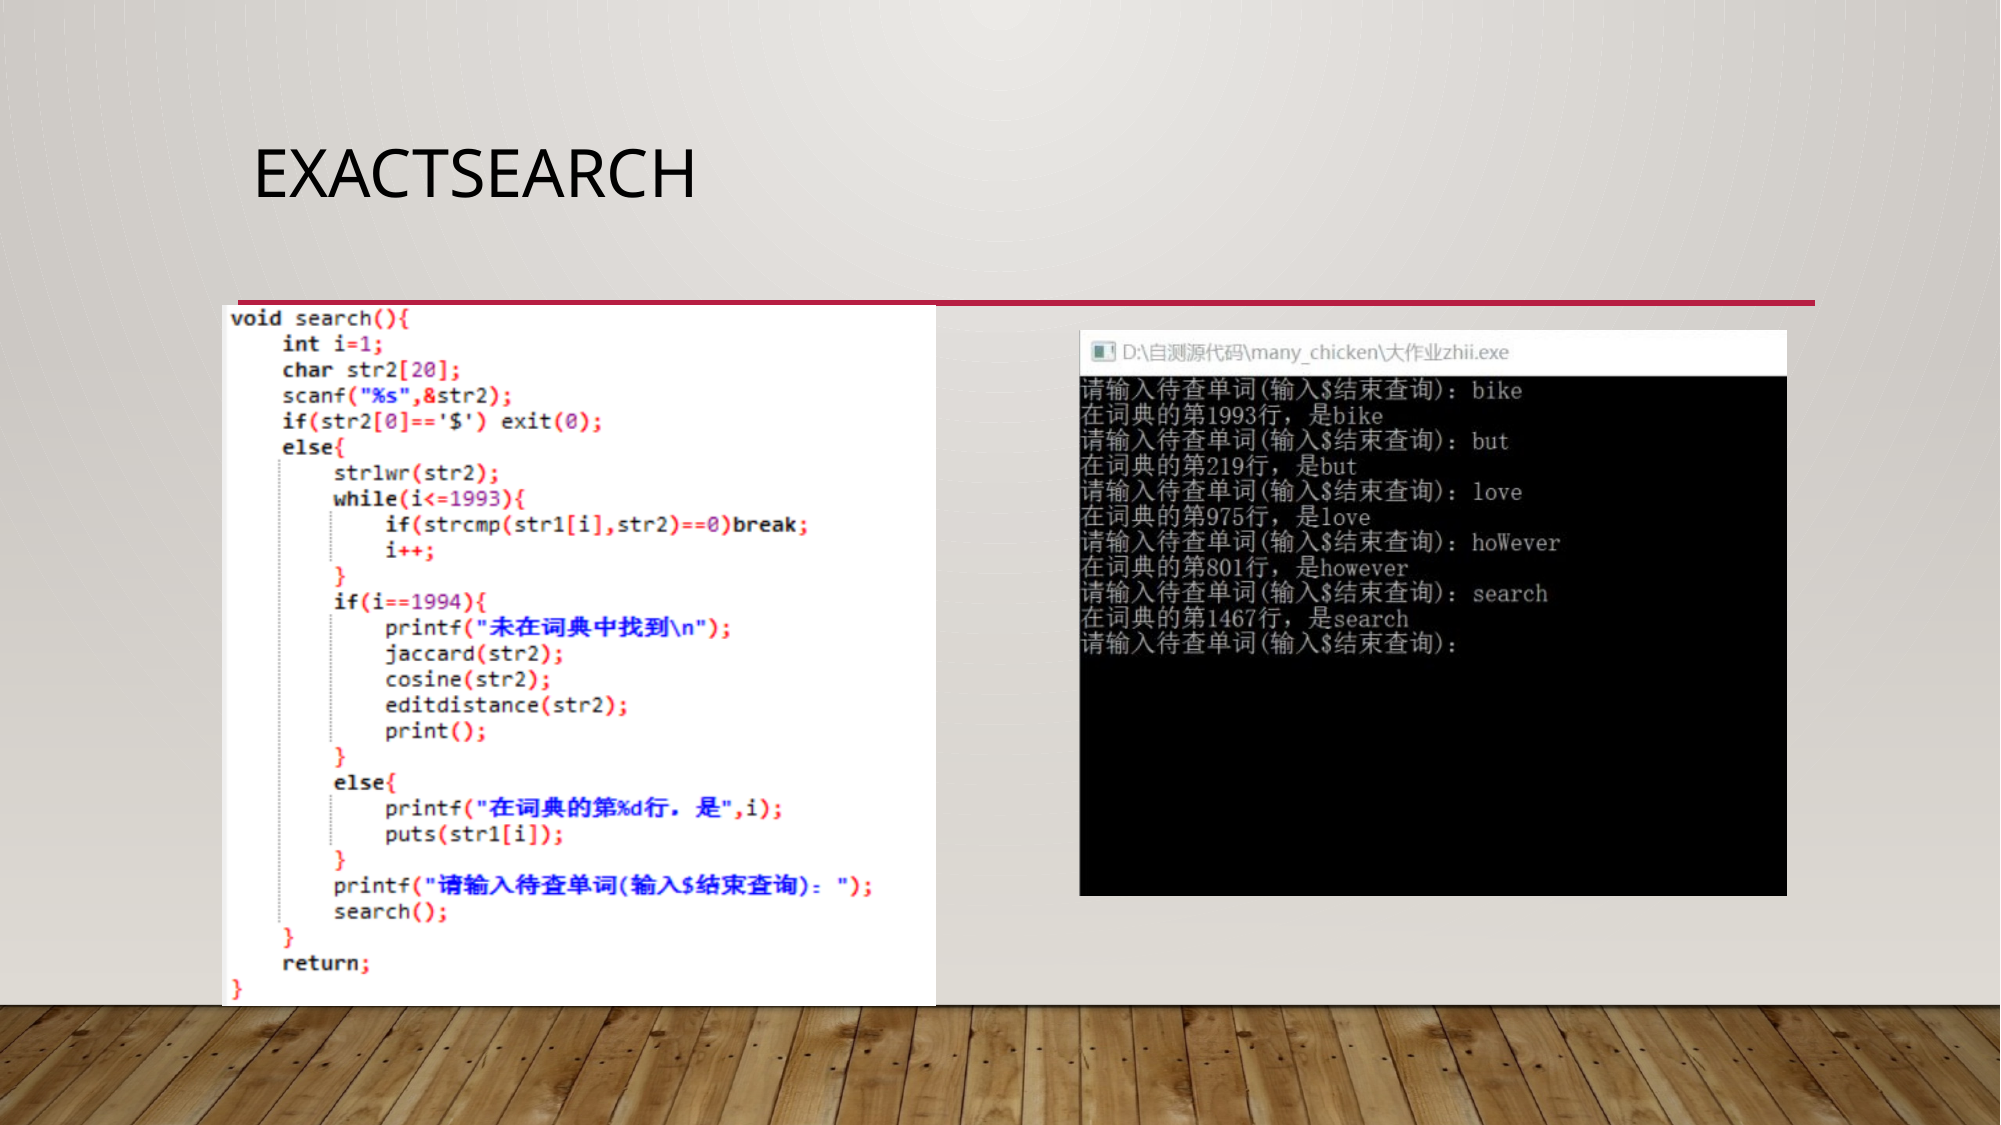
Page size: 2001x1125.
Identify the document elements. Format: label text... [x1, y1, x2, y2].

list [1078, 330, 1788, 896]
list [221, 305, 937, 1007]
picture [0, 1005, 2000, 1125]
title exactsearch [237, 132, 1814, 306]
